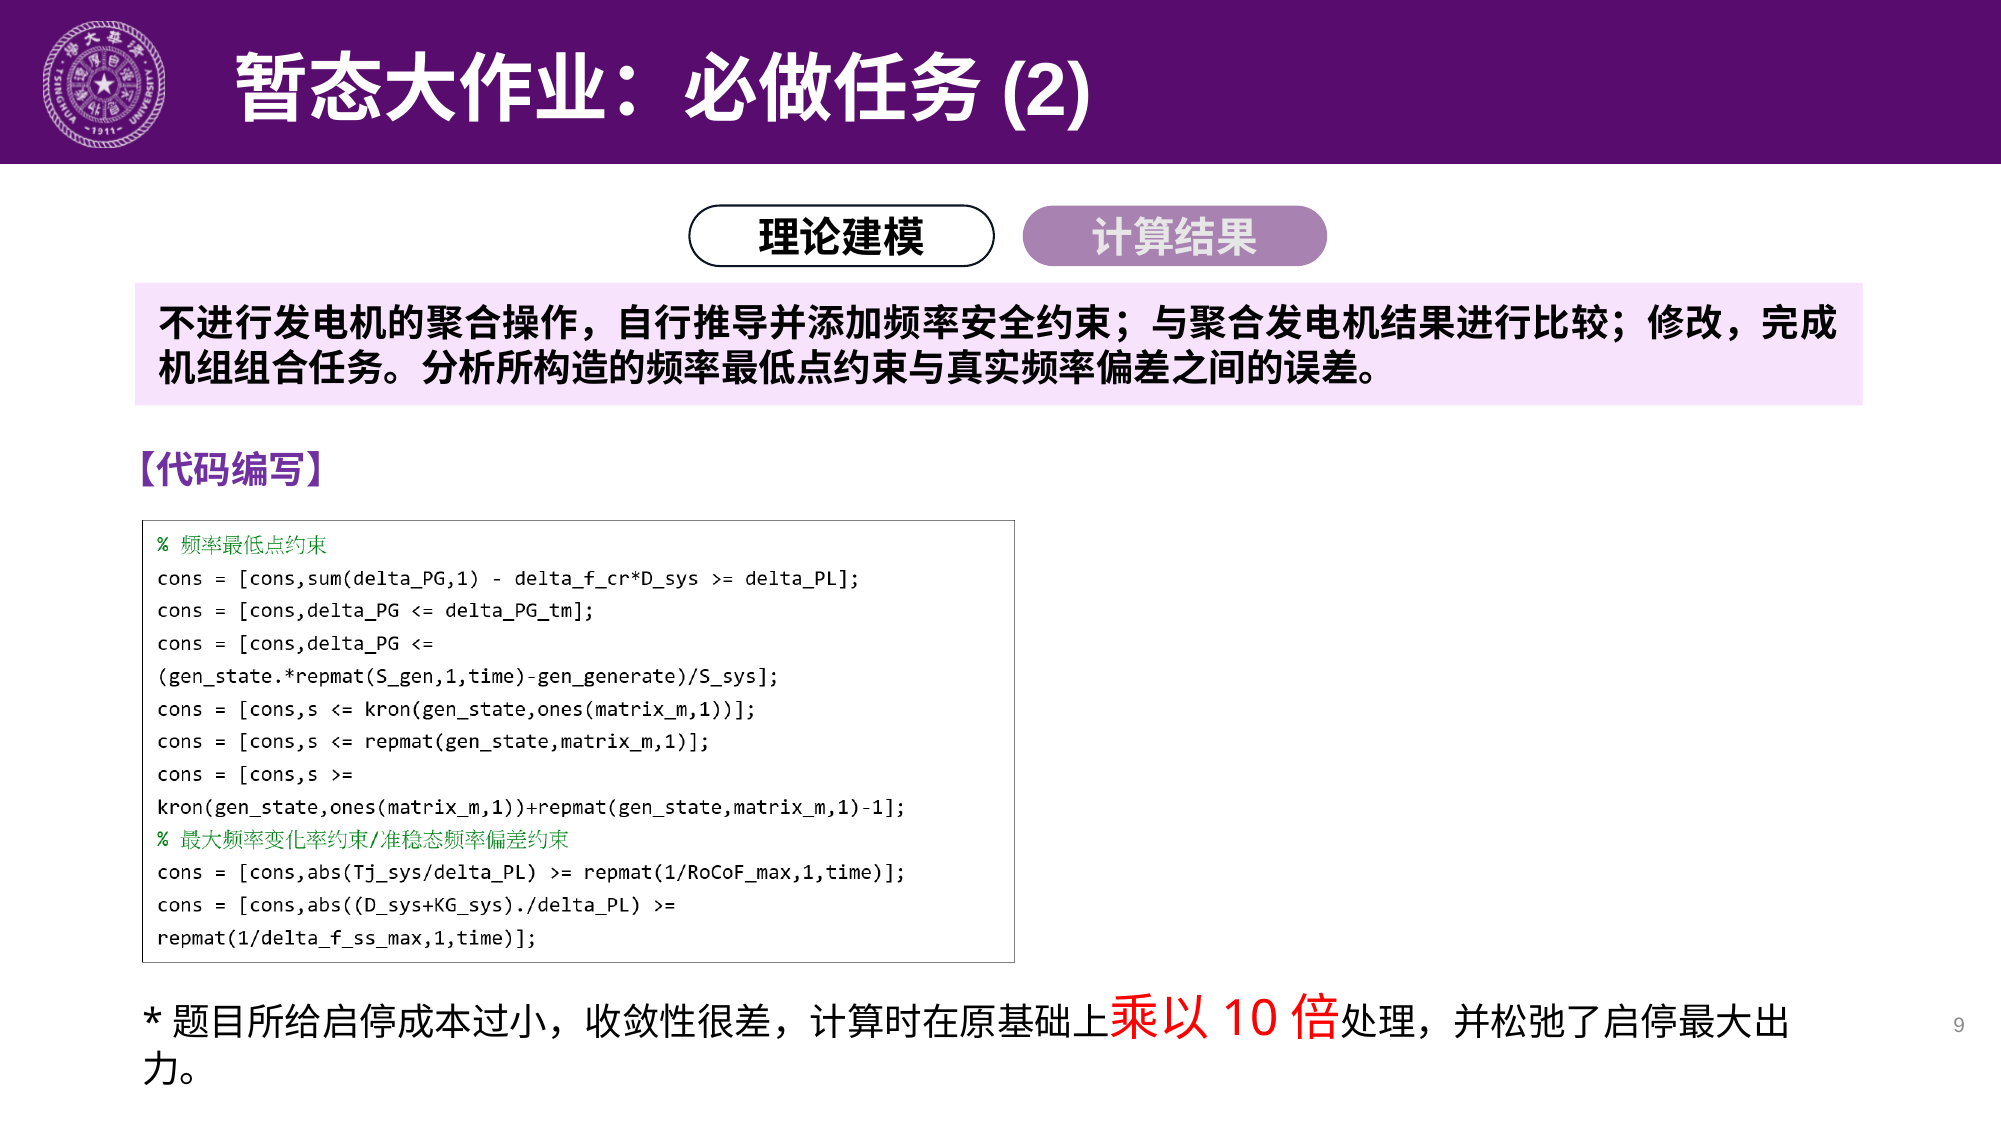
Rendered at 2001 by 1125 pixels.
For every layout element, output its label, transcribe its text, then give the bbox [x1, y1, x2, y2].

text_box *题目所给启停成本过小，收敛性很差，计算时在原基础上乘以10倍处理，并松弛了启停最大出力。 [127, 977, 1820, 1098]
text_box 【代码编写】 [103, 438, 472, 499]
text_box 计算结果 [1021, 204, 1329, 268]
picture [917, 0, 2000, 164]
slide_number 9 [1820, 993, 1980, 1054]
picture [134, 511, 1024, 969]
text_box 理论建模 [688, 204, 995, 268]
picture [41, 20, 166, 149]
text_box [0, 0, 917, 164]
text_box 暂态大作业：必做任务(2) [218, 32, 1820, 273]
